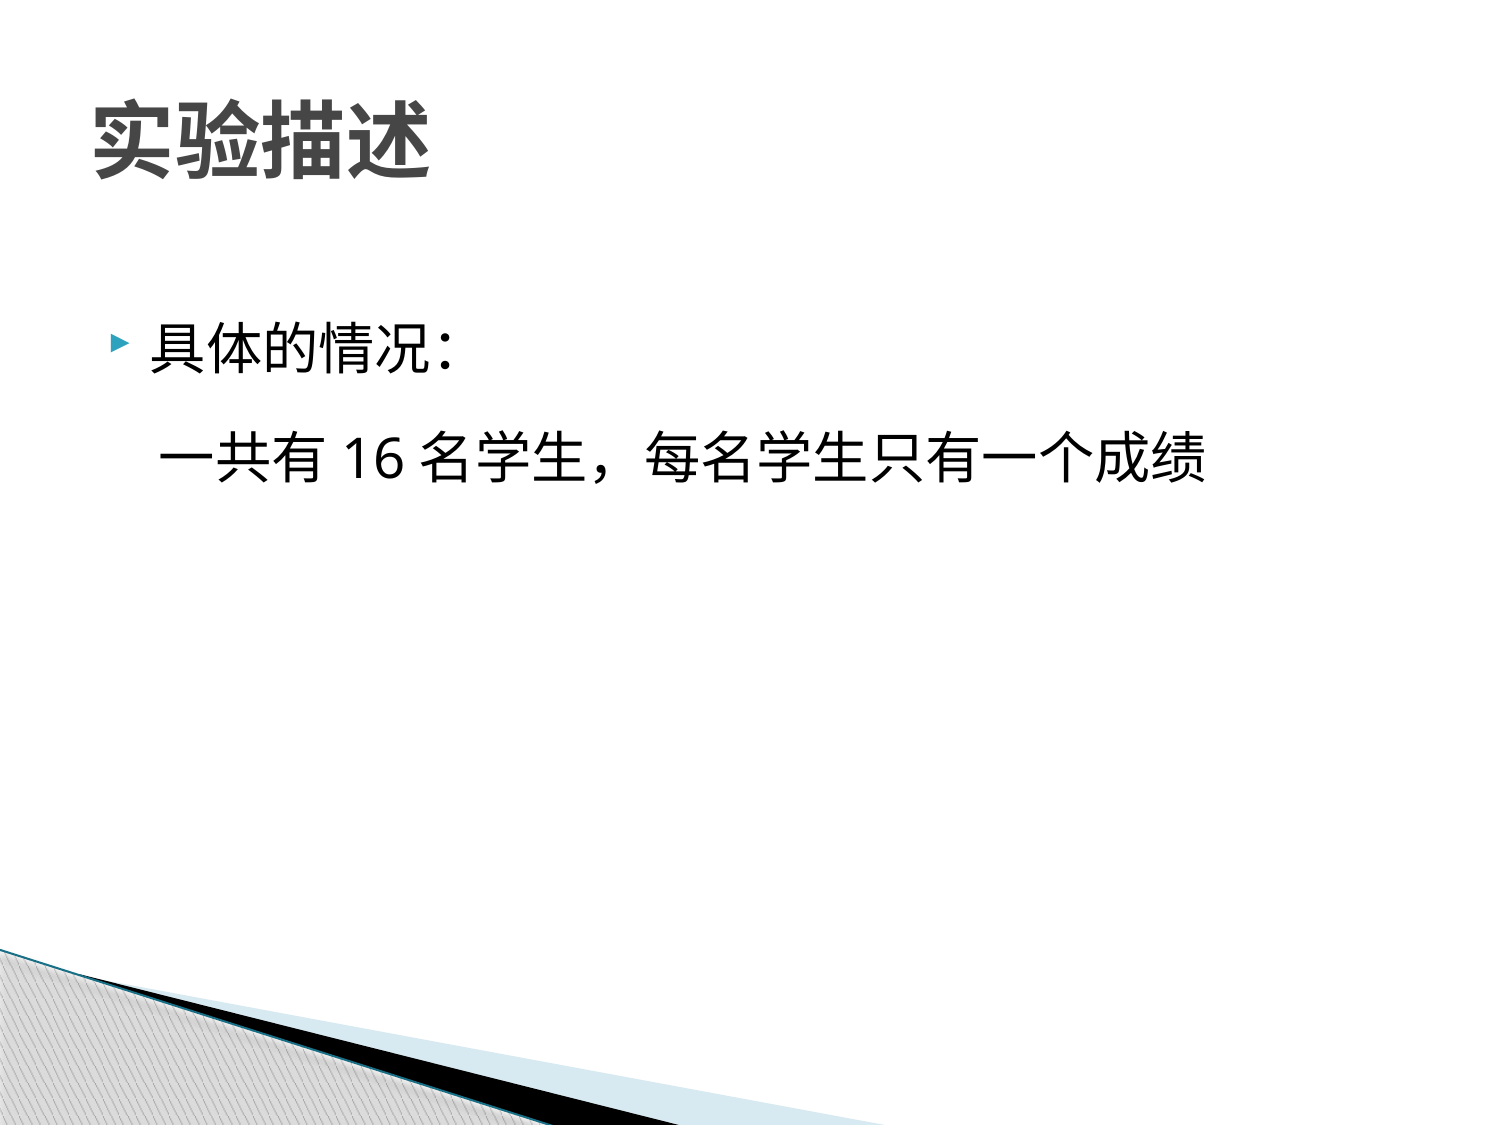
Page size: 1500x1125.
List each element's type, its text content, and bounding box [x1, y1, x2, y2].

title 实验描述 [75, 45, 1425, 233]
list 具体的情况： 一共有16名学生，每名学生只有一个成绩 [75, 196, 1376, 812]
